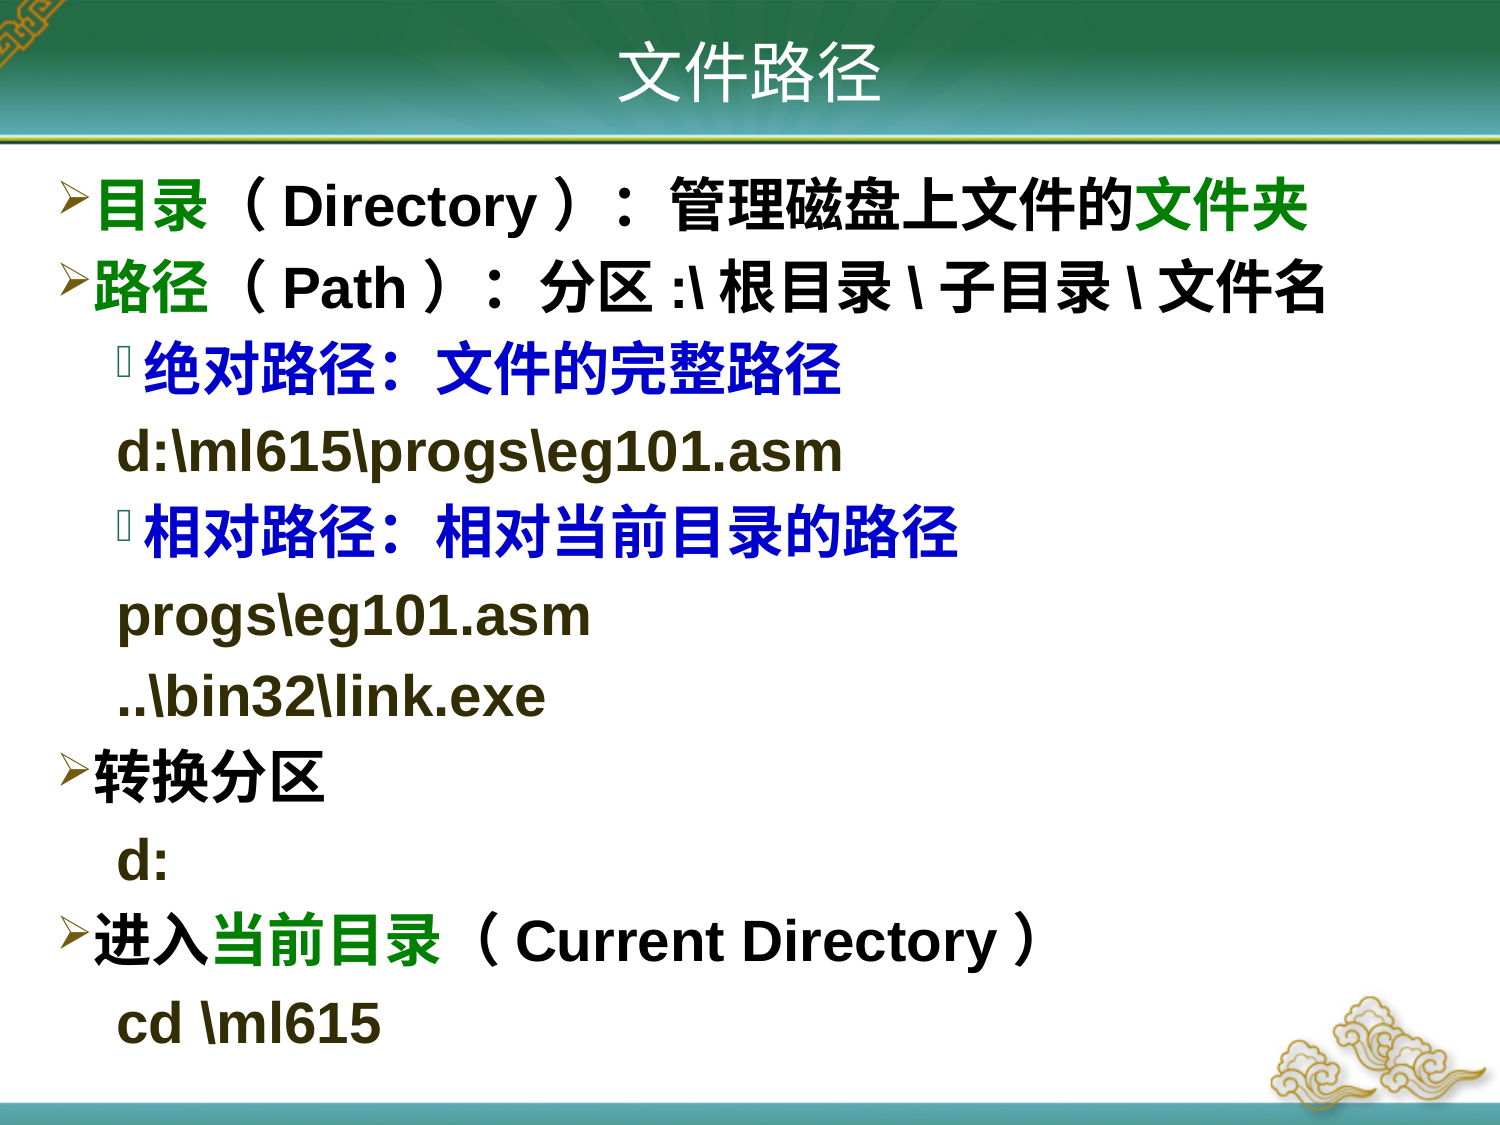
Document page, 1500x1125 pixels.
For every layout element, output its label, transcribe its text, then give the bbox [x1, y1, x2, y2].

picture [0, 0, 1500, 1125]
title 文件路径 [74, 18, 1426, 124]
list 目录（Directory）：管理磁盘上文件的文件夹 路径（Path）：分区:\根目录\子目录\文件名 绝对路径：文件的完整路径 d:\ml615\progs\eg101.asm 相对路径：相对当前目录的路径 progs\eg101.asm ..\bin32\link.exe 转换分区 d: 进入当前目录（Current Directory） cd \ml615 [40, 160, 1460, 1095]
